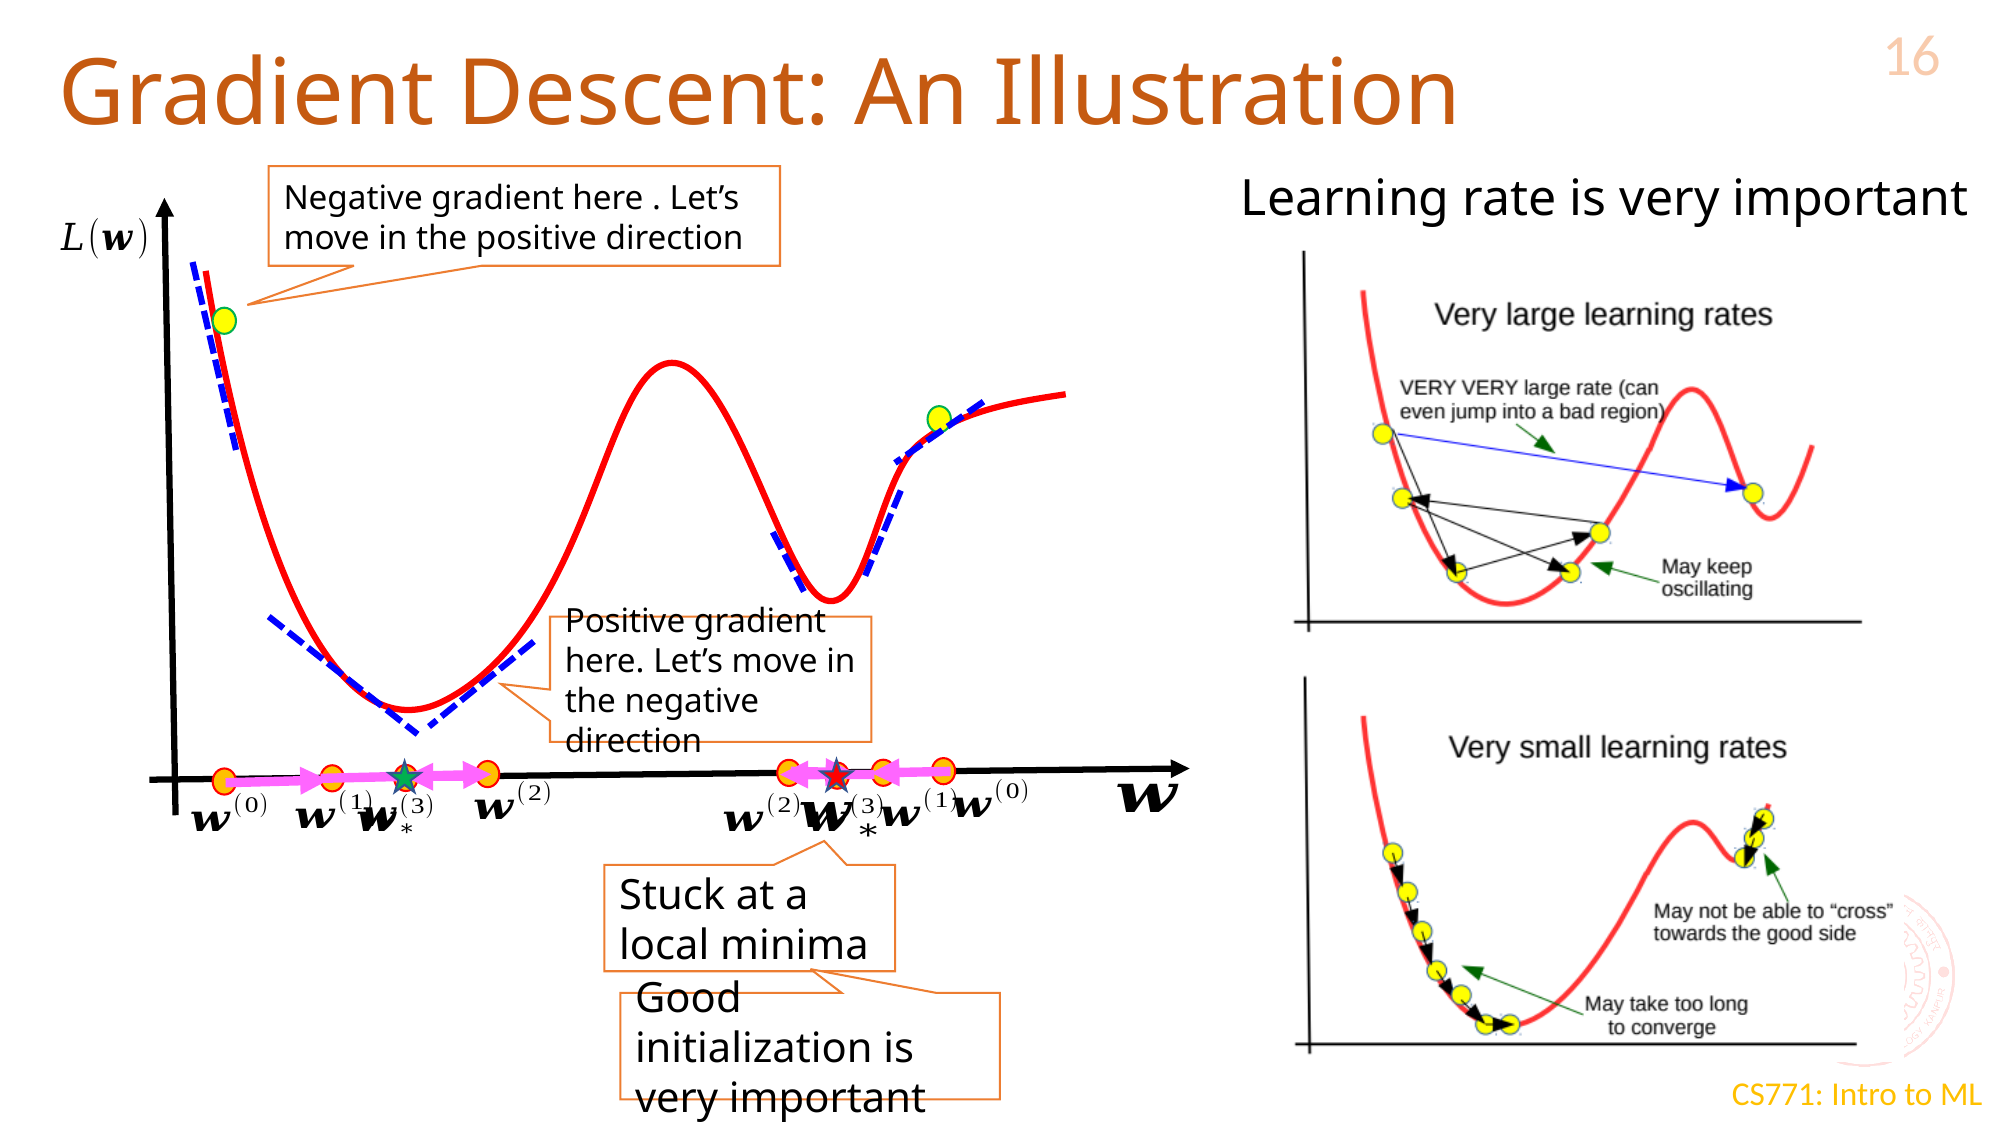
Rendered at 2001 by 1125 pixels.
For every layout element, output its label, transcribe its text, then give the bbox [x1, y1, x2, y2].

text_box [323, 764, 341, 768]
text_box [832, 756, 841, 768]
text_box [164, 780, 176, 816]
text_box Positive gradient here. Let’s move in the negative direction [534, 615, 873, 743]
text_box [428, 641, 534, 727]
picture [1286, 665, 1904, 1062]
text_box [192, 261, 236, 450]
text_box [895, 401, 984, 463]
text_box [211, 780, 236, 796]
text_box [777, 758, 799, 768]
text_box [476, 759, 499, 768]
picture [1289, 244, 1879, 656]
text_box [931, 757, 956, 768]
text_box [832, 785, 842, 790]
text_box [872, 780, 892, 787]
text_box [824, 780, 849, 794]
text_box [839, 761, 848, 768]
text_box [236, 275, 1066, 711]
text_box [401, 757, 408, 768]
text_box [865, 490, 901, 576]
text_box [871, 758, 892, 768]
text_box [777, 780, 797, 788]
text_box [268, 616, 418, 735]
title Gradient Descent: An Illustration [43, 27, 1970, 163]
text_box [164, 197, 176, 768]
text_box Learning rate is very important [1212, 158, 1984, 233]
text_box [225, 779, 329, 783]
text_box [149, 768, 1190, 780]
text_box [400, 787, 411, 793]
text_box Stuck at a local minima [603, 839, 897, 973]
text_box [772, 532, 804, 592]
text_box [320, 774, 492, 779]
text_box [321, 783, 345, 793]
text_box Good initialization is very important [619, 968, 1001, 1101]
text_box [477, 780, 500, 789]
slide_number 16 [1857, 22, 1957, 83]
text_box [392, 780, 417, 795]
text_box [933, 780, 954, 786]
